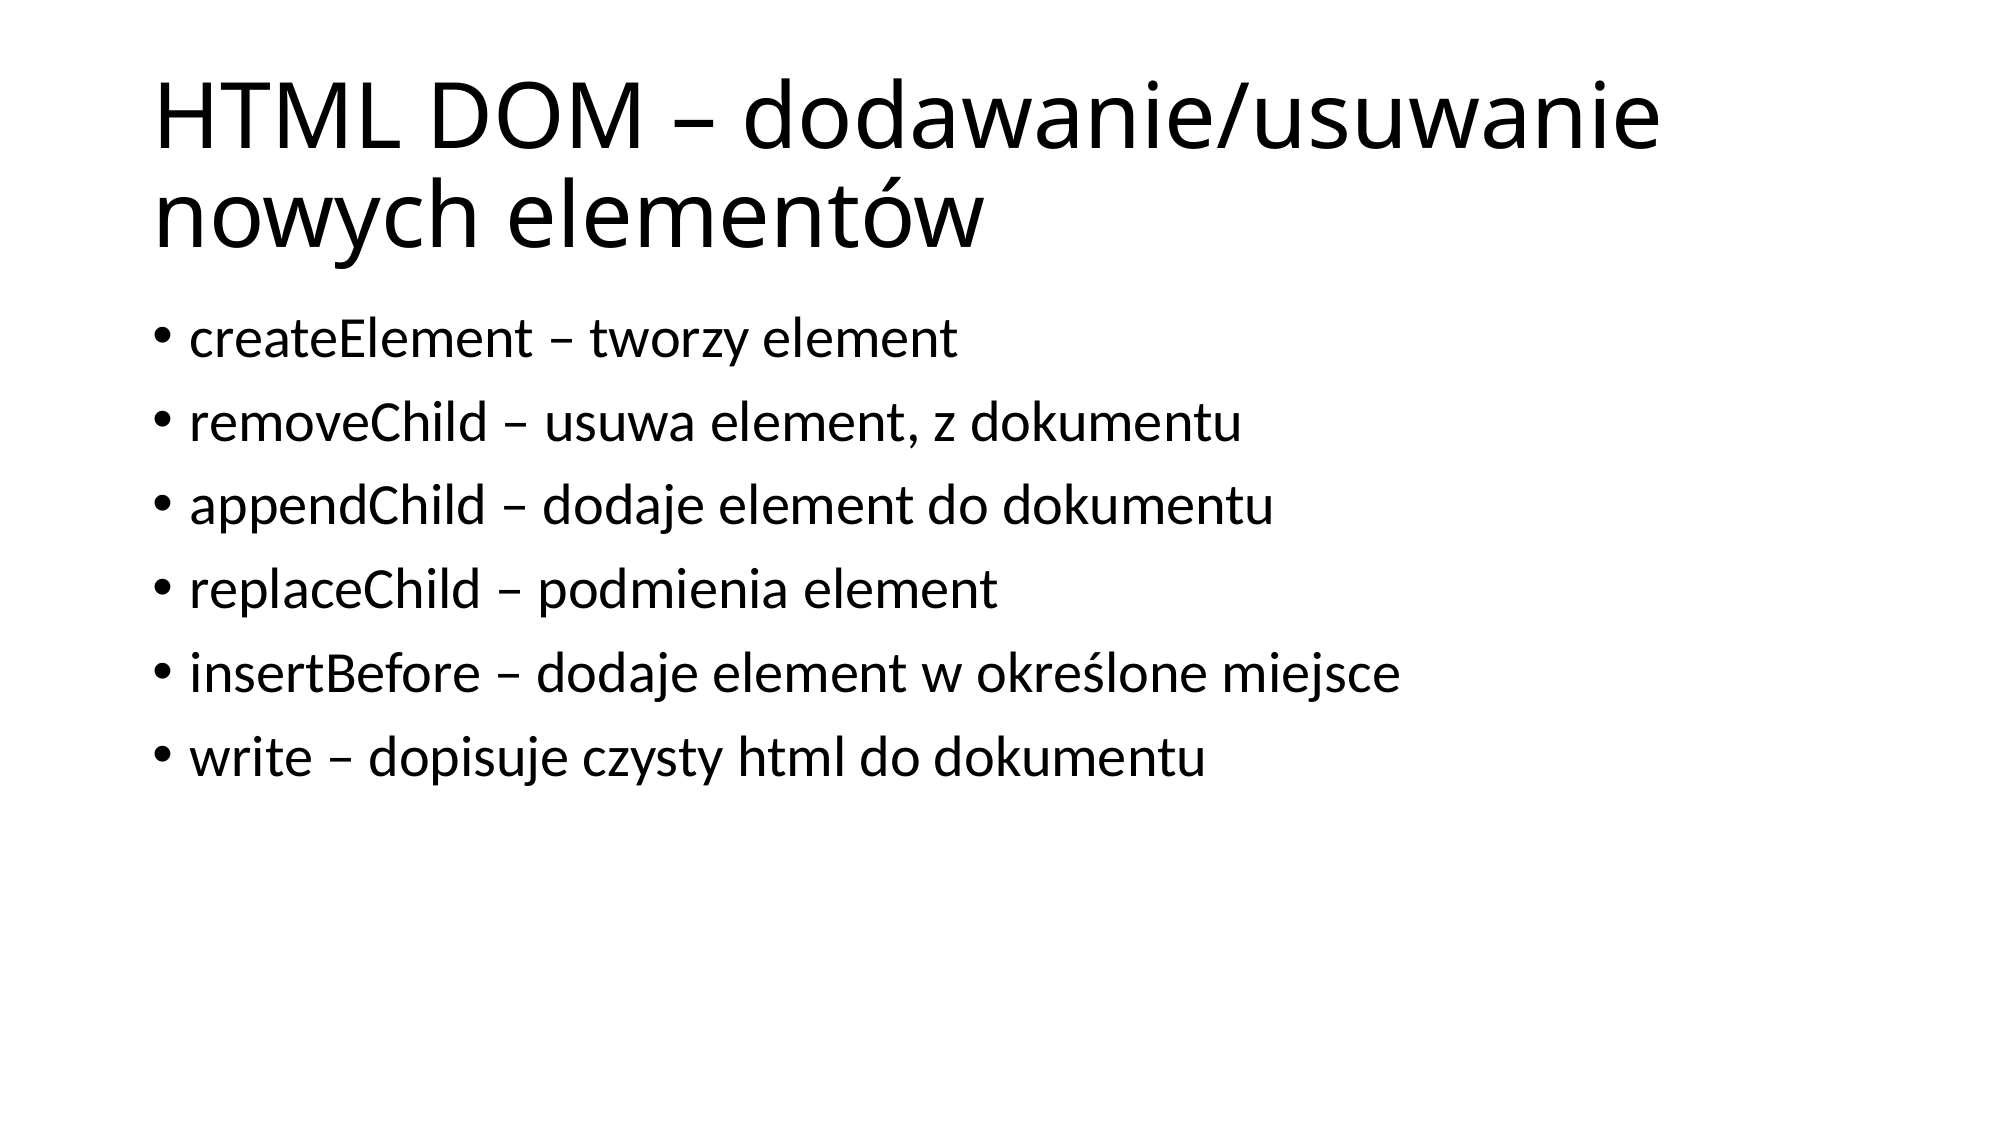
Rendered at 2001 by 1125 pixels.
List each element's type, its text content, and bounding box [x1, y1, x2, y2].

title HTML DOM – dodawanie/usuwanie nowych elementów [137, 59, 1863, 278]
list createElement – tworzy element removeChild – usuwa element, z dokumentu appendChild – dodaje element do dokumentu replaceChild – podmienia element insertBefore – dodaje element w określone miejsce write – dopisuje czysty html do dokumentu [137, 299, 1863, 1014]
